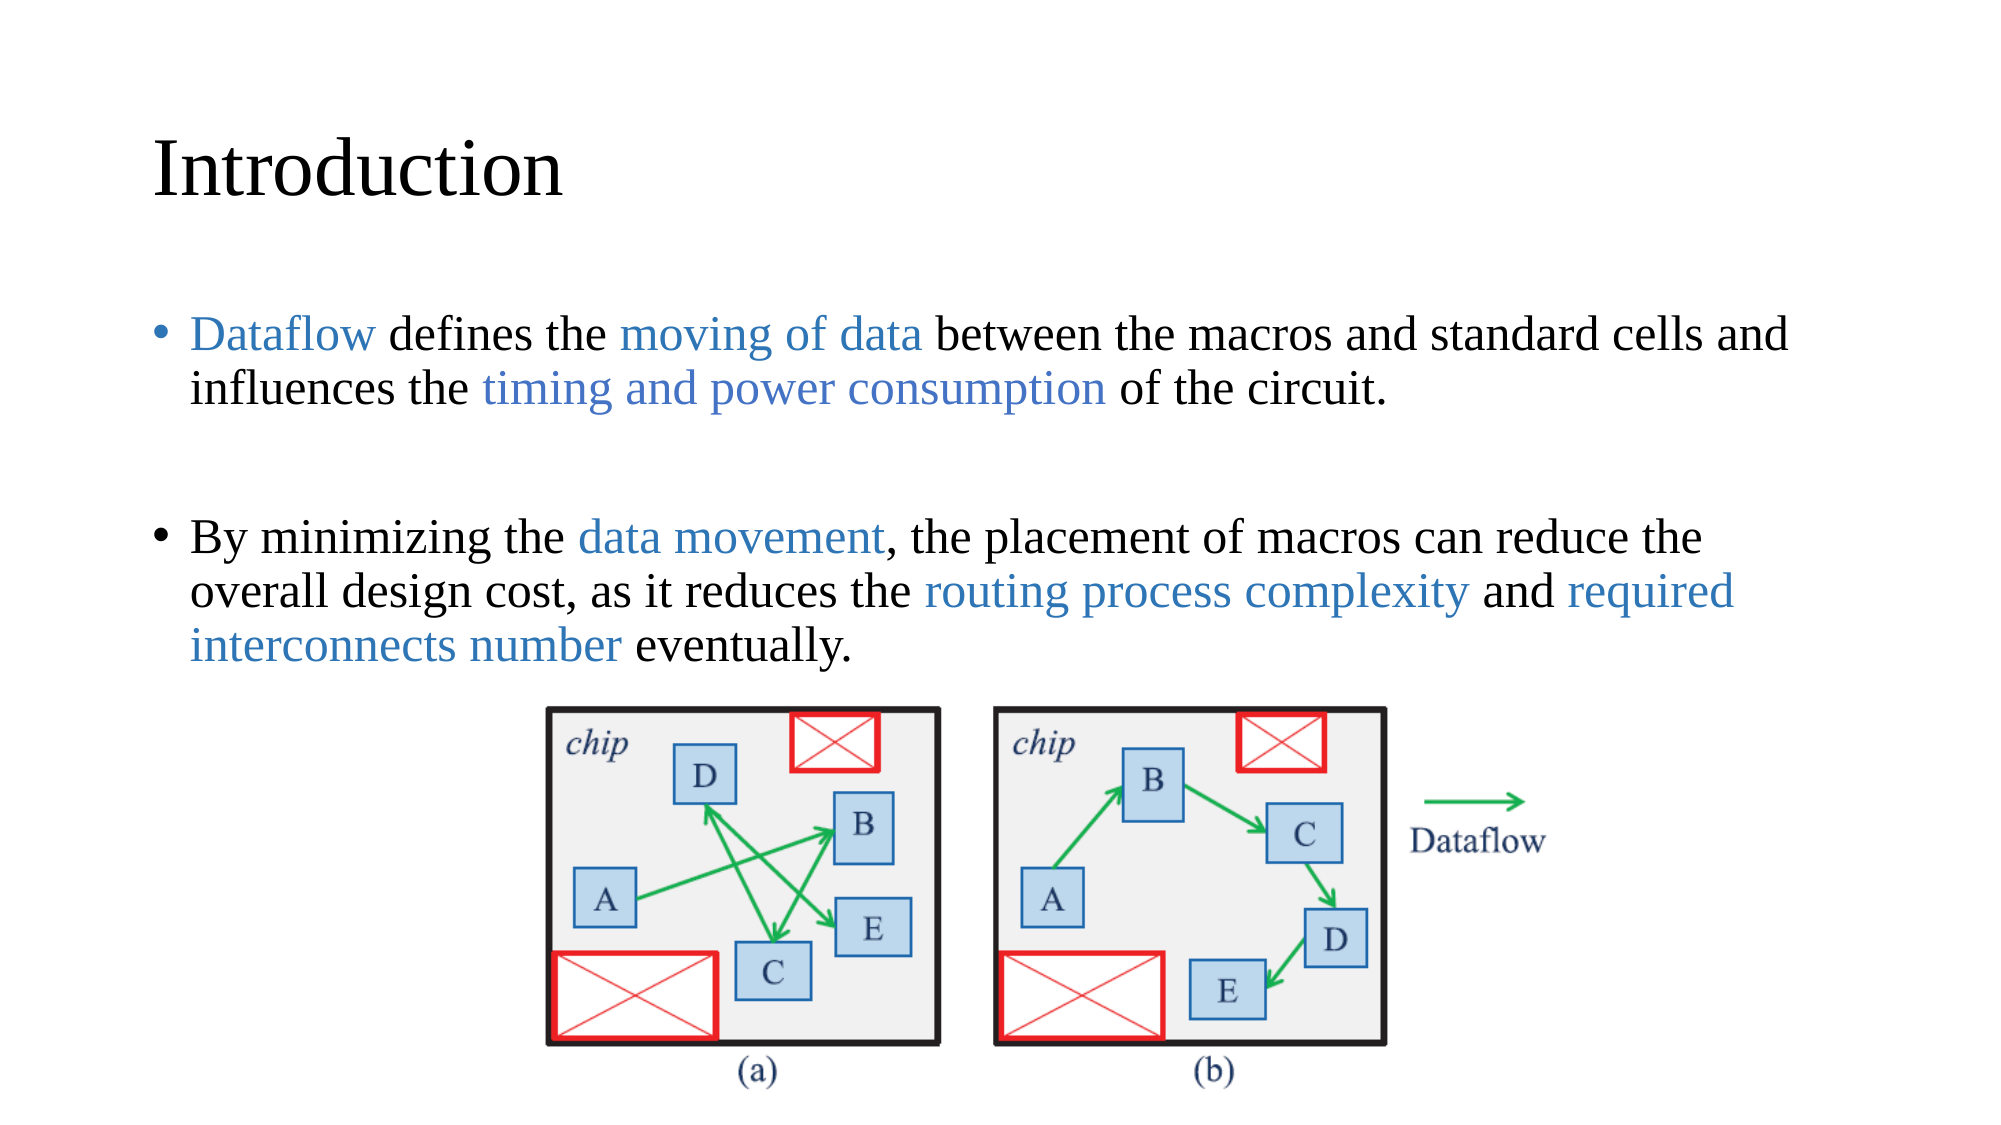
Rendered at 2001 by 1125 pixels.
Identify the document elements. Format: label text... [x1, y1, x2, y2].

title Introduction [137, 59, 1863, 278]
list Dataflow defines the moving of data between the macros and standard cells and influences the timing and power consumption of the circuit. By minimizing the data movement, the placement of macros can reduce the overall design cost, as it reduces the routing process complexity and required interconnects number eventually. [137, 299, 1863, 911]
picture [528, 683, 1560, 1107]
